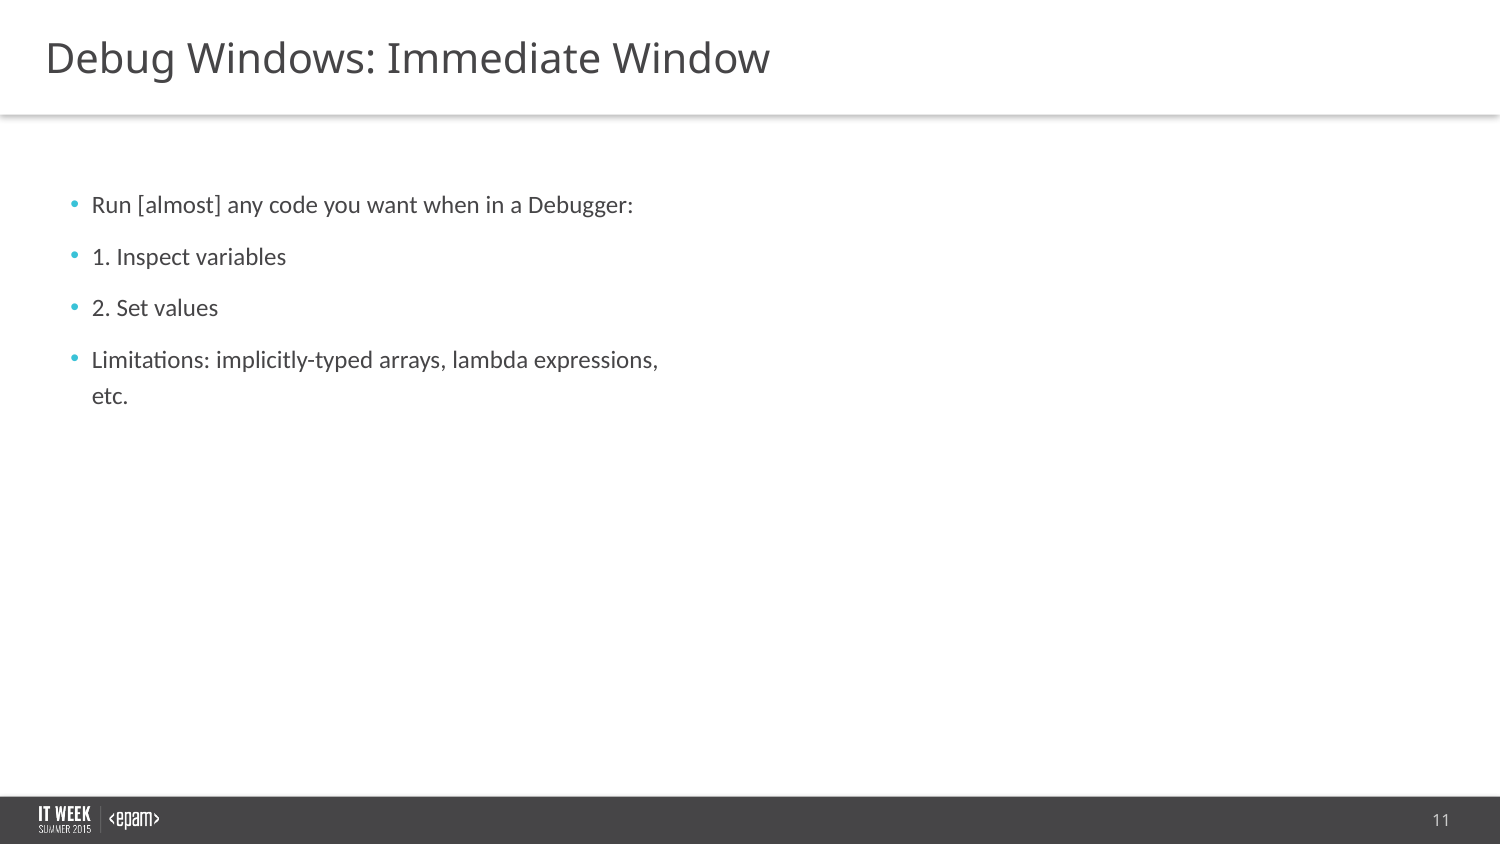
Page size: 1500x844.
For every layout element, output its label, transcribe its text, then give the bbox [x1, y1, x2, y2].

list Run [almost] any code you want when in a Debugger: 1. Inspect variables 2. Set values Limitations: implicitly-typed arrays, lambda expressions, etc. [59, 177, 685, 733]
list Debug Windows: Immediate Window [0, 0, 1500, 115]
